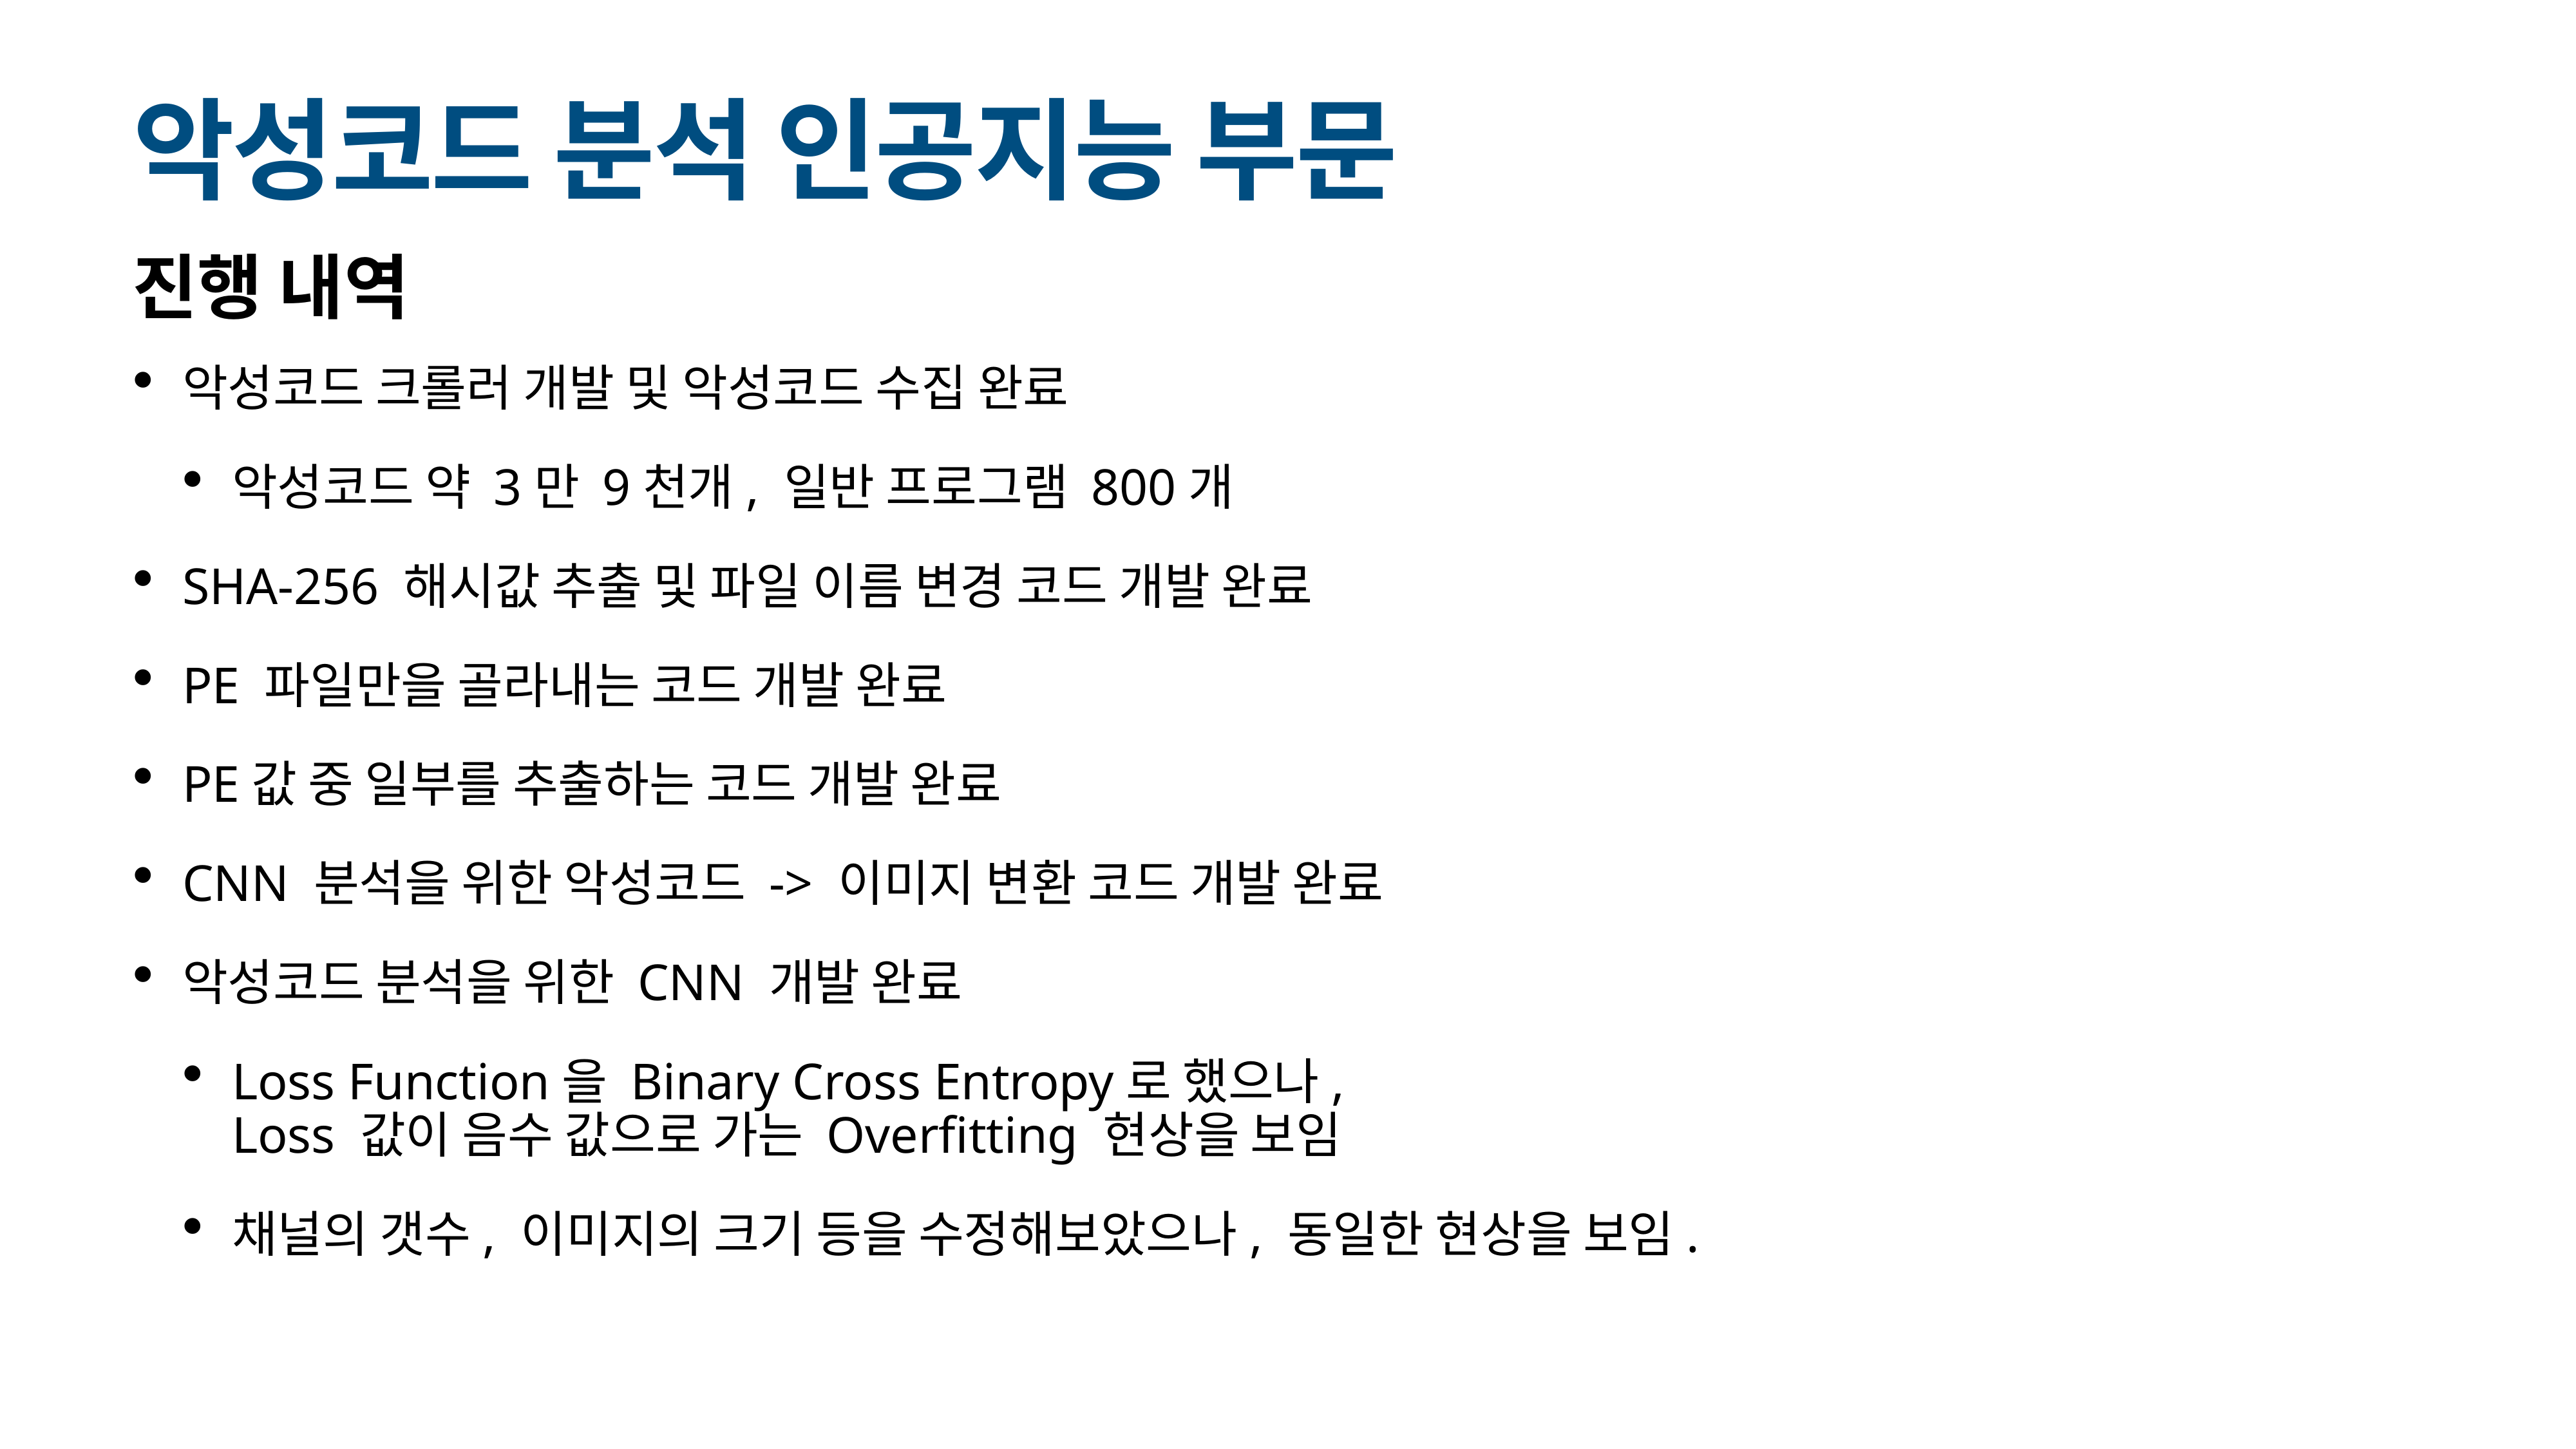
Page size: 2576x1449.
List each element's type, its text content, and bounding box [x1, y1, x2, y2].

title 악성코드 분석 인공지능 부문 [127, 100, 2449, 236]
list 진행 내역 [127, 236, 2449, 337]
list 악성코드 크롤러 개발 및 악성코드 수집 완료 악성코드 약 3만 9천개, 일반 프로그램 800개 SHA-256 해시값 추출 및 파일 이름 변경 코드 개발 완료 PE 파일만을 골라내는 코드 개발 완료 PE값 중 일부를 추출하는 코드 개발 완료 CNN 분석을 위한 악성코드 -> 이미지 변환 코드 개발 완료 악성코드 분석을 위한 CNN 개발 완료 Loss Function을 Binary Cross Entropy로 했으나, Loss 값이 음수 값으로 가는 Overfitting 현상을 보임 채널의 갯수, 이미지의 크기 등을 수정해보았으나, 동일한 현상을 보임. [127, 357, 2449, 1321]
